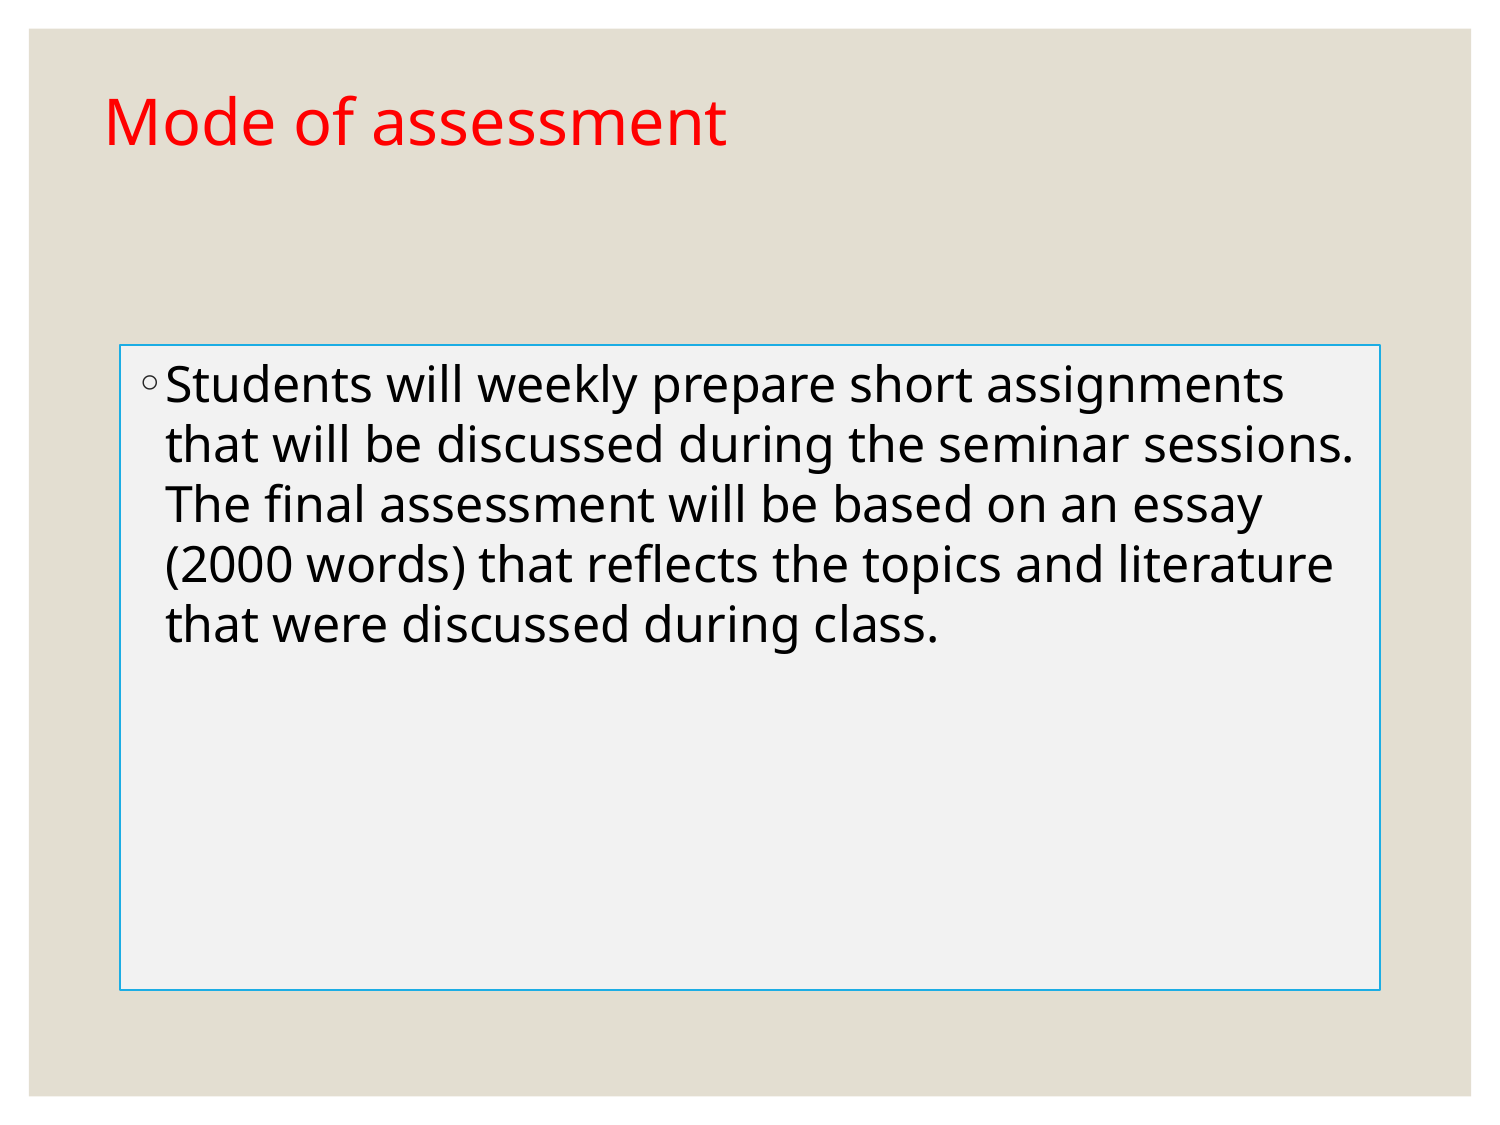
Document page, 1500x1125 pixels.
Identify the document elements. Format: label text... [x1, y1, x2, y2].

title Mode of assessment [88, 30, 1439, 219]
list Students will weekly prepare short assignments that will be discussed during the seminar sessions. The final assessment will be based on an essay (2000 words) that reflects the topics and literature that were discussed during class. [120, 345, 1380, 990]
